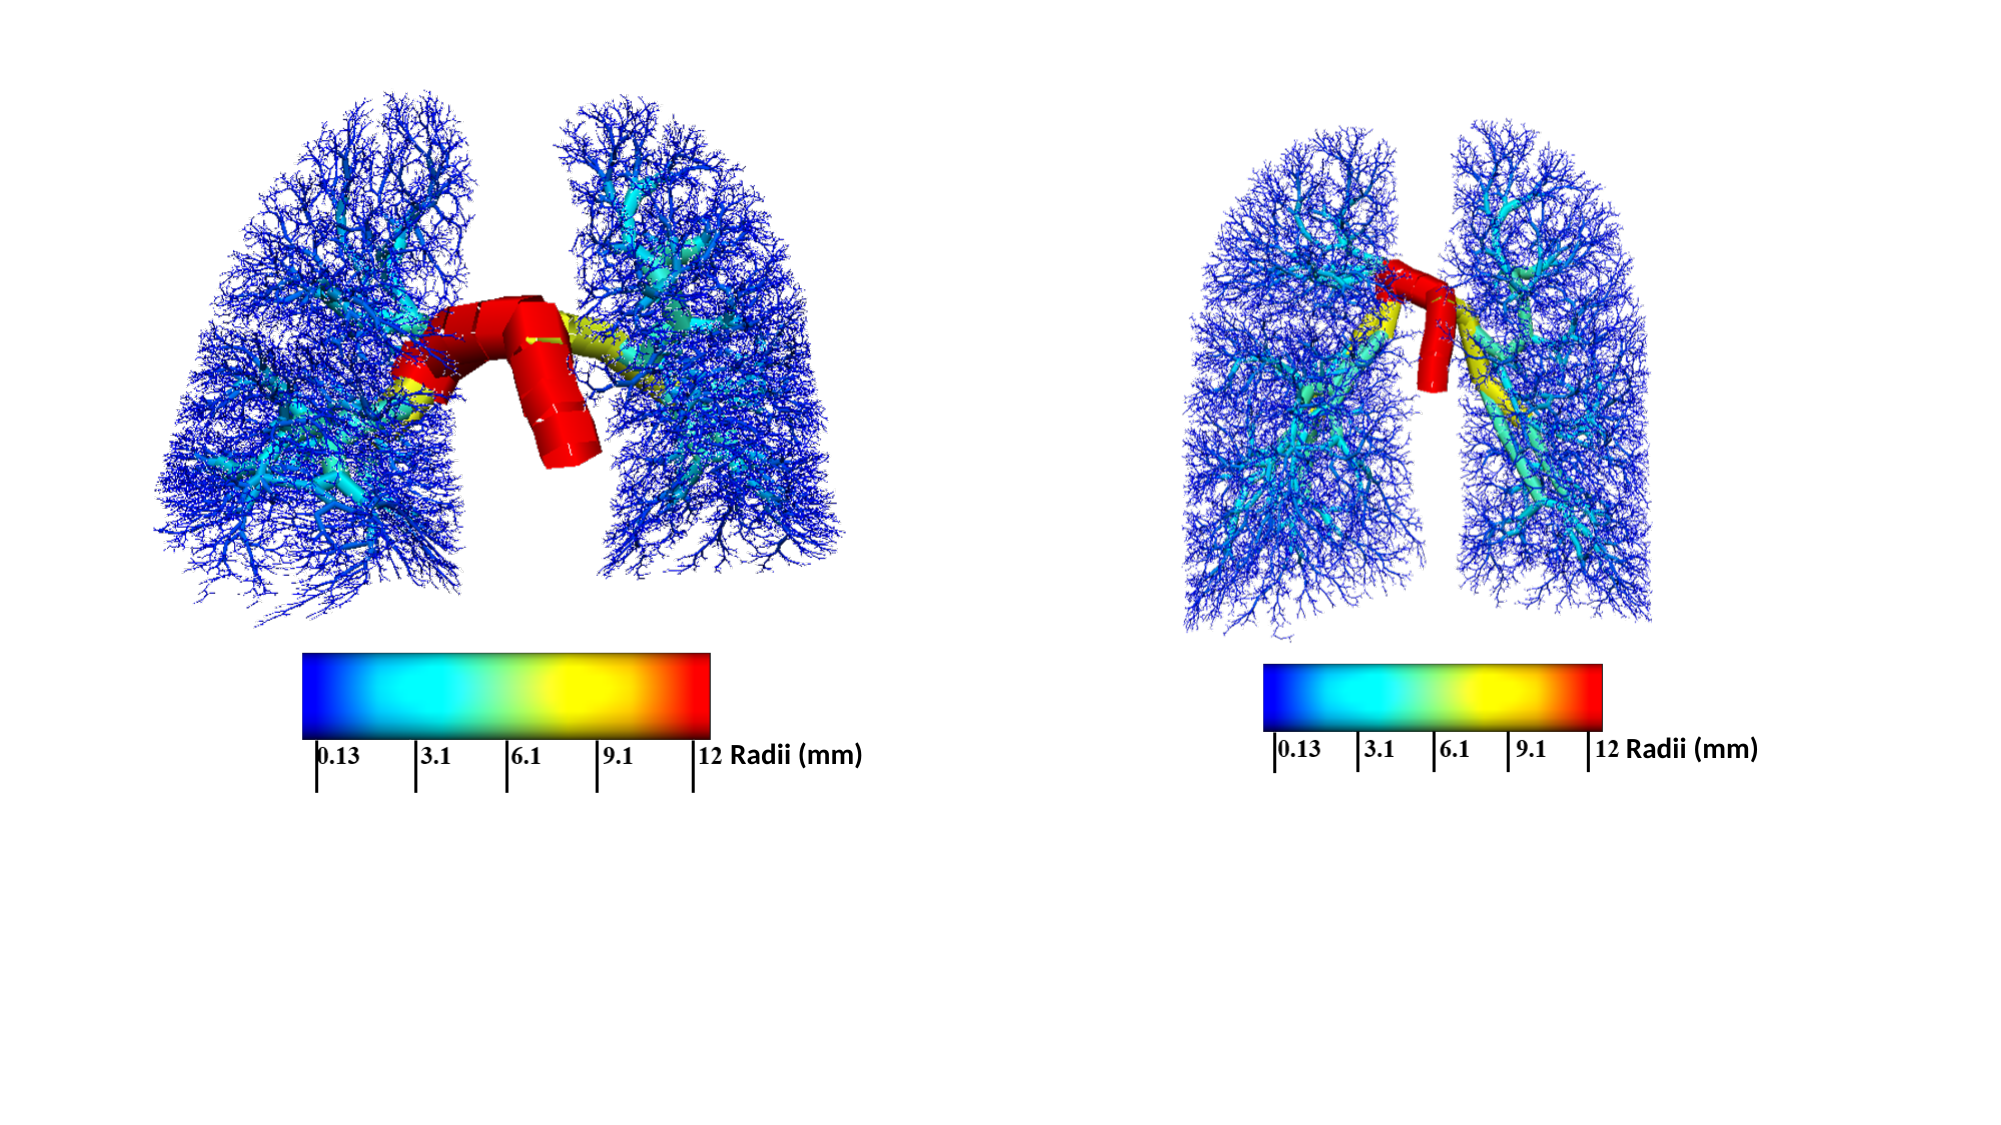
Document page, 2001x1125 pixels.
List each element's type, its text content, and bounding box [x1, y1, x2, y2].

picture [1135, 104, 1673, 779]
picture [125, 0, 919, 796]
text_box Radii (mm) [1673, 722, 1805, 772]
